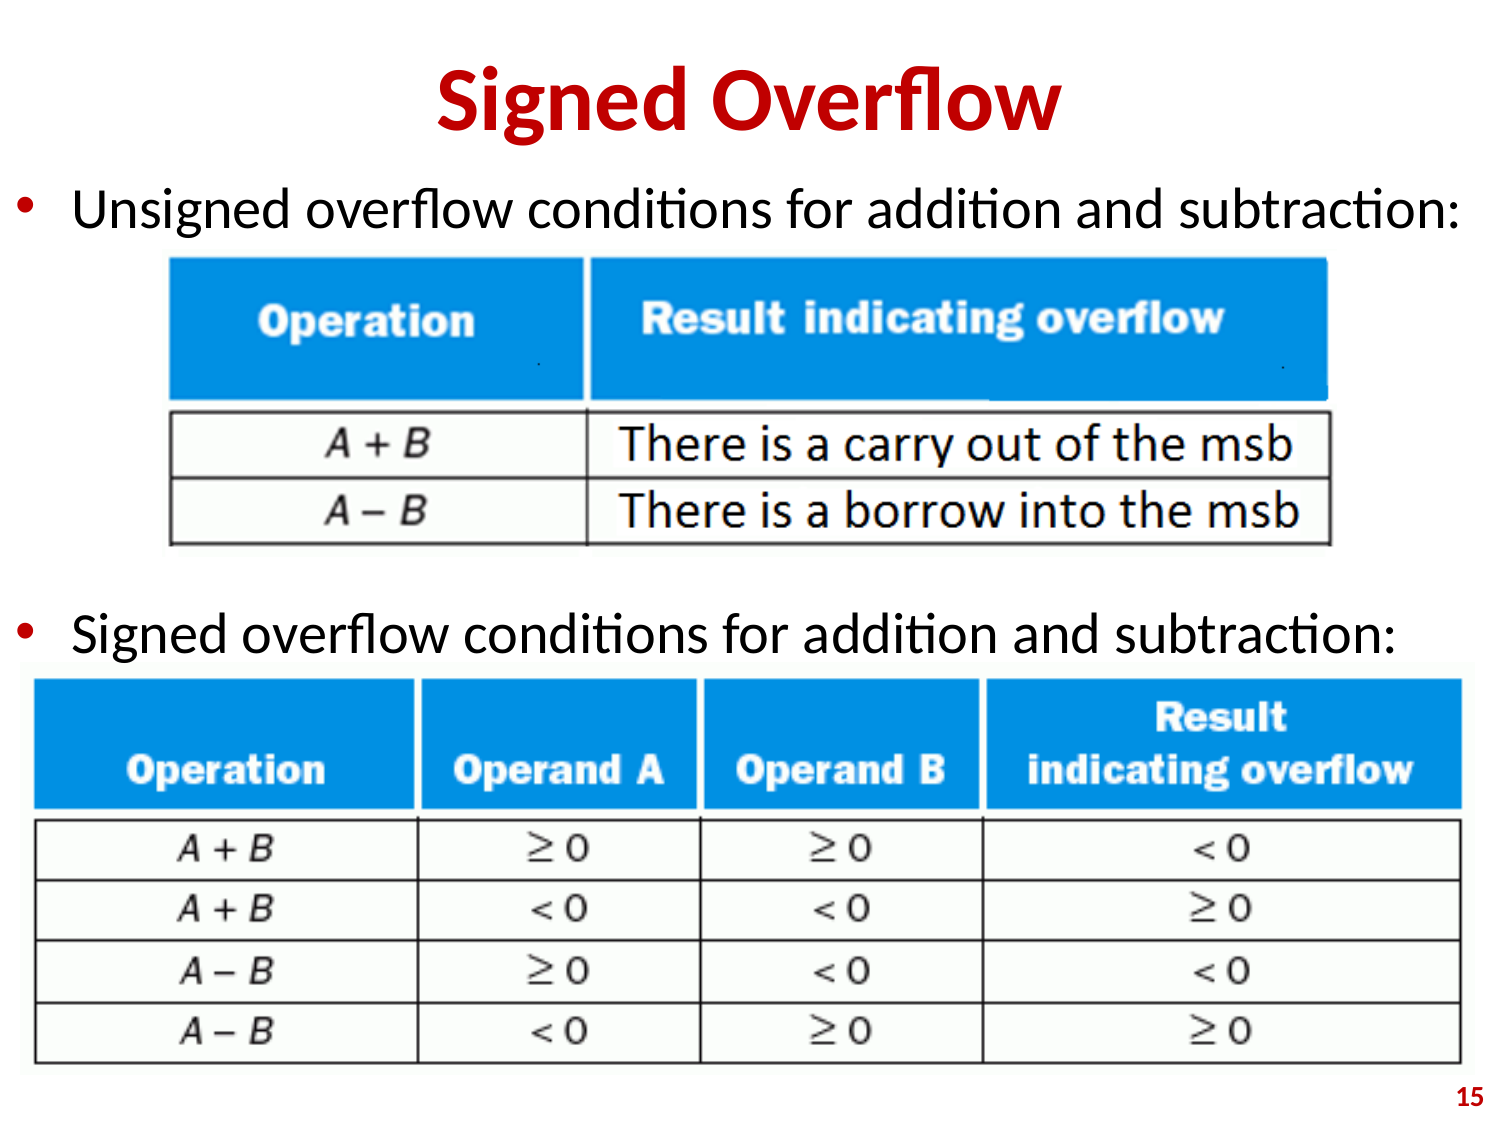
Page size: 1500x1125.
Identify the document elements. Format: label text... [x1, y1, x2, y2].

picture [162, 249, 1337, 557]
text_box Signed overflow conditions for addition and subtraction: [0, 587, 1500, 675]
text_box 15 [1149, 1065, 1500, 1125]
picture [19, 662, 1476, 1076]
text_box Unsigned overflow conditions for addition and subtraction: [0, 162, 1500, 250]
title Signed Overflow [75, 0, 1425, 162]
